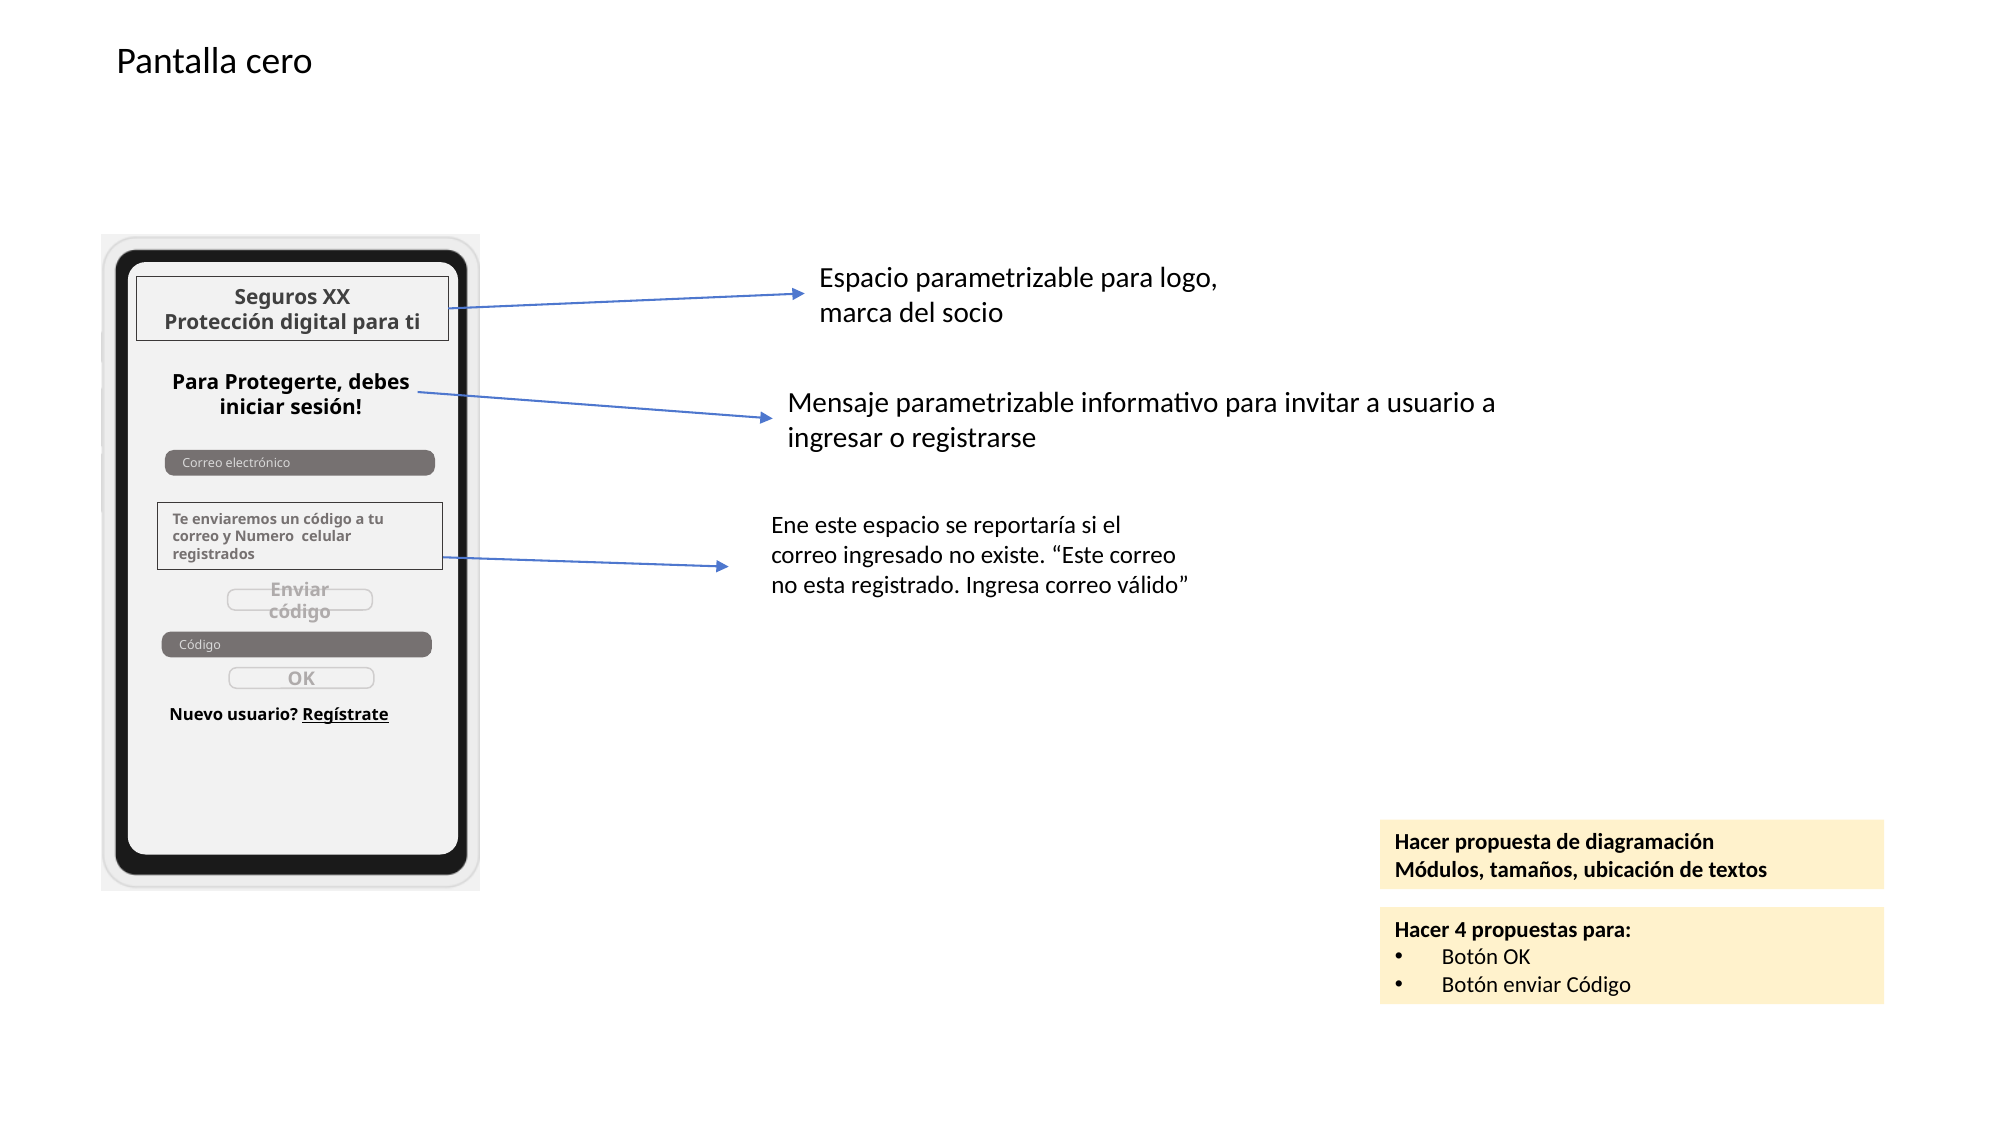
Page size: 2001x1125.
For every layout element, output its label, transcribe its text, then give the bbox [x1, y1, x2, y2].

picture [101, 234, 481, 891]
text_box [441, 556, 730, 568]
text_box Mensaje parametrizable informativo para invitar a usuario a ingresar o registrarse [772, 376, 1531, 461]
text_box Pantalla cero [101, 28, 682, 89]
text_box Espacio parametrizable para logo, marca del socio [804, 251, 1271, 336]
text_box Hacer 4 propuestas para: Botón OK Botón enviar Código [1380, 907, 1885, 1005]
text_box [447, 293, 806, 310]
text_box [417, 391, 774, 420]
text_box Ene este espacio se reportaría si el correo ingresado no existe. “Este correo no esta registrado. Ingresa correo válido” [756, 501, 1205, 606]
text_box Hacer propuesta de diagramación Módulos, tamaños, ubicación de textos [1380, 819, 1885, 890]
